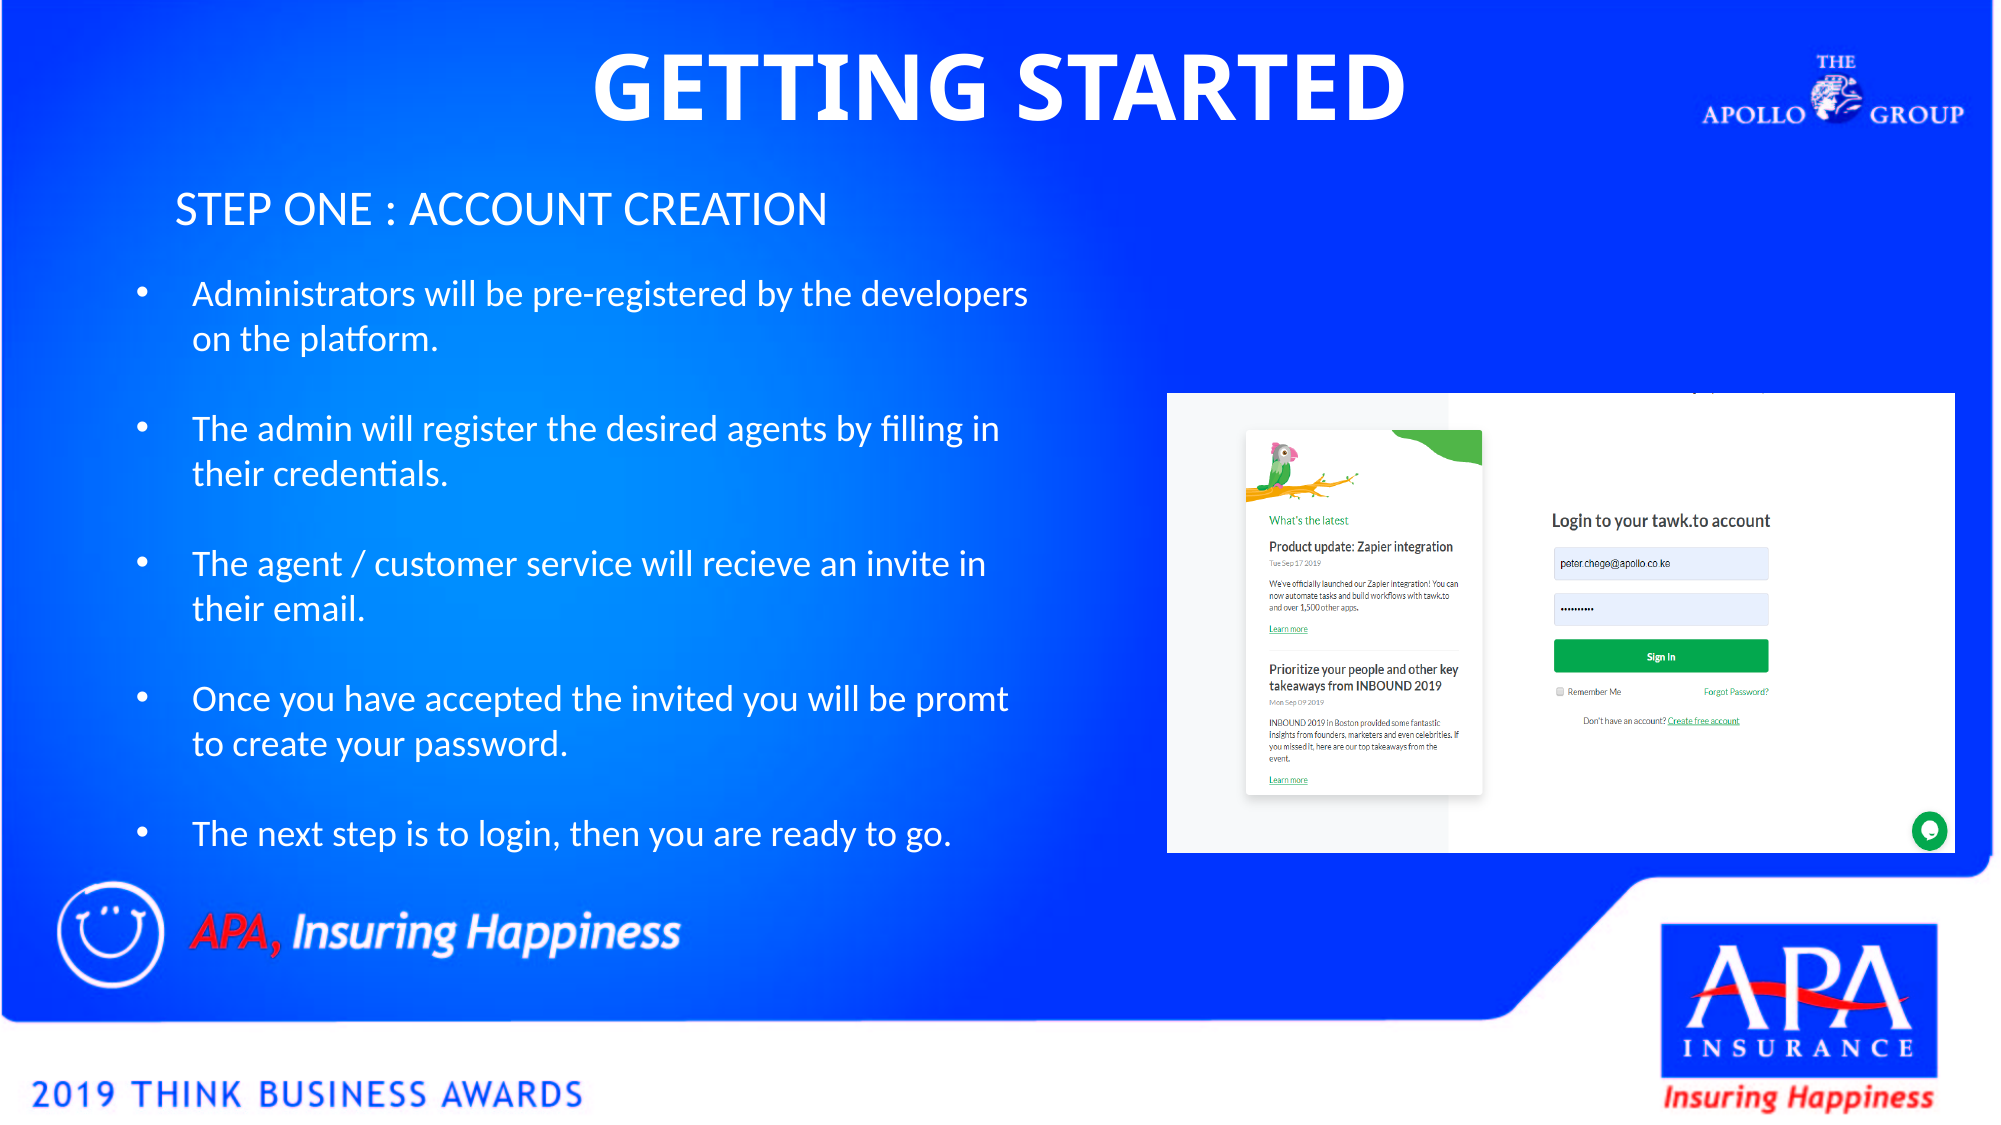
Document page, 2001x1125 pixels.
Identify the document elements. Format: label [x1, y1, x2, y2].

list [0, 0, 2000, 1125]
picture [1167, 393, 1954, 853]
